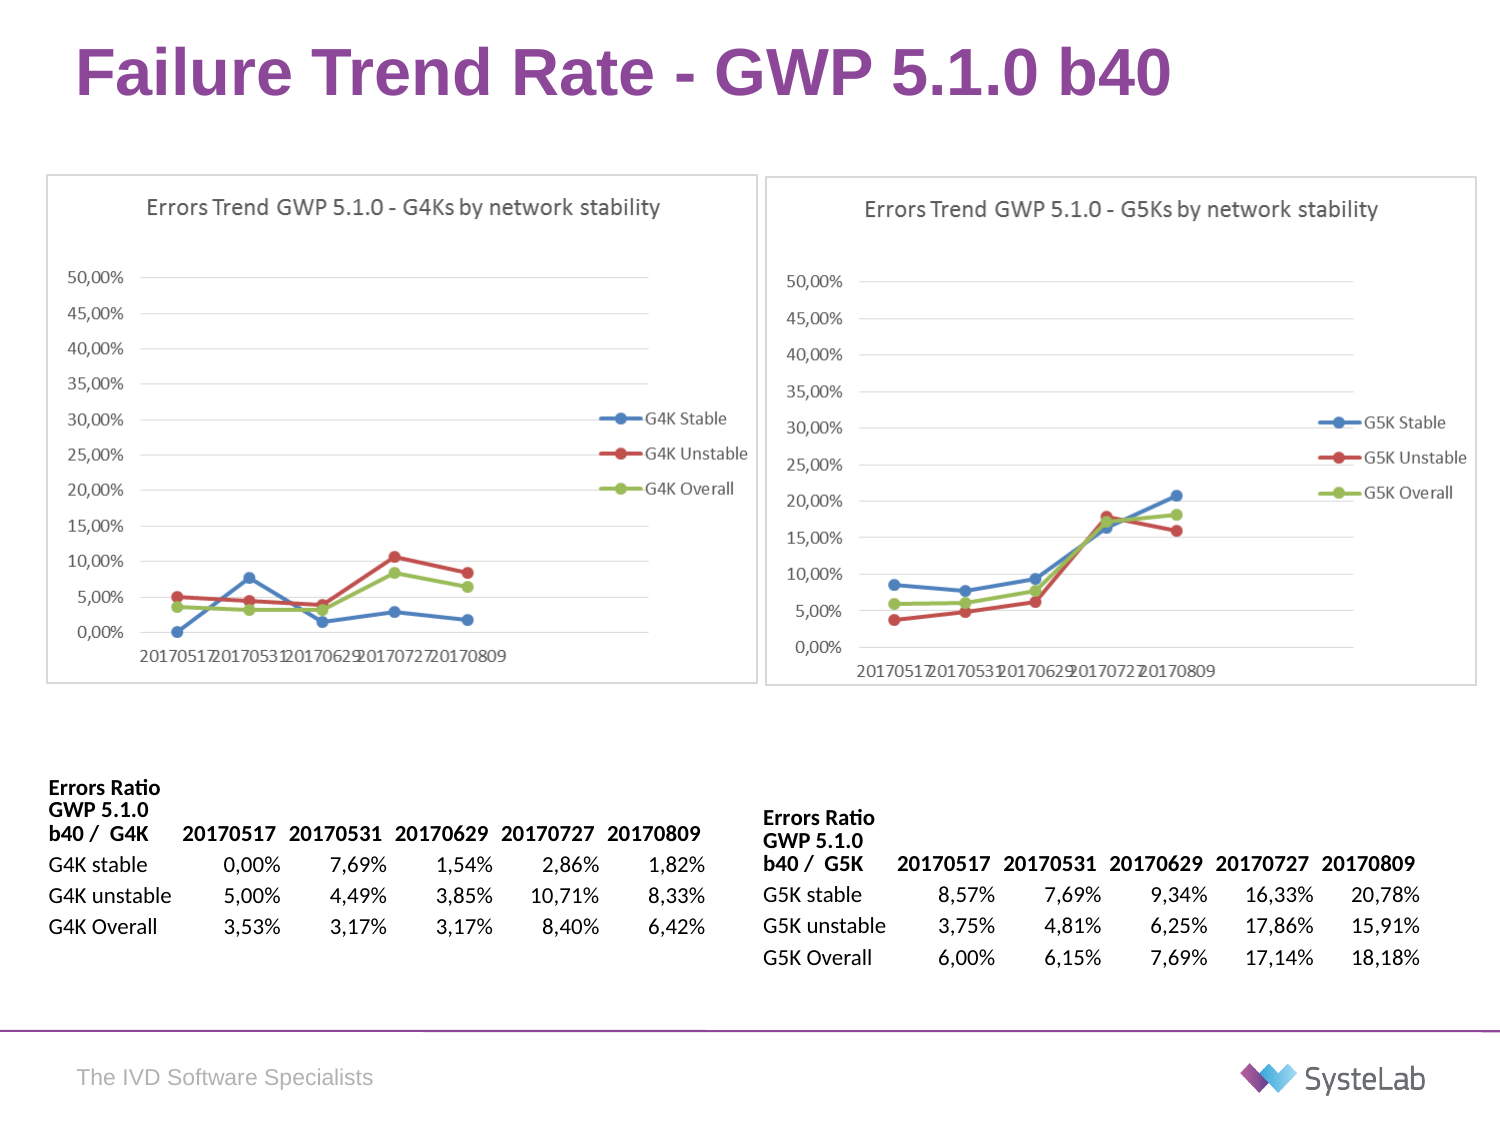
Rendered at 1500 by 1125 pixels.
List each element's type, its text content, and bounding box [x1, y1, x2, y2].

table_header 20170531 [997, 783, 1103, 877]
table_cell 7,69% [997, 877, 1103, 908]
table_cell 20,78% [1316, 877, 1422, 908]
table_cell 17,86% [1209, 908, 1316, 940]
table_cell 4,49% [283, 878, 389, 909]
picture [1240, 1063, 1425, 1096]
table_cell 5,00% [177, 878, 283, 909]
table_cell 2,86% [495, 847, 601, 878]
table_cell 3,53% [177, 909, 283, 940]
title Failure Trend Rate - GWP 5.1.0 b40 [75, 28, 1425, 99]
table_header 20170809 [601, 753, 707, 847]
table_cell 18,18% [1316, 940, 1422, 971]
table_cell 10,71% [495, 878, 601, 909]
table_cell 3,17% [283, 909, 389, 940]
table_cell 1,54% [389, 847, 495, 878]
table_cell G4K unstable [47, 878, 177, 909]
table_cell 3,17% [389, 909, 495, 940]
table_cell 6,42% [601, 909, 707, 940]
table_cell 4,81% [997, 908, 1103, 940]
table_cell 8,40% [495, 909, 601, 940]
table_cell G4K stable [47, 847, 177, 878]
table_header 20170531 [283, 753, 389, 847]
table_cell 6,00% [891, 940, 997, 971]
table_cell 3,85% [389, 878, 495, 909]
table_header 20170517 [177, 753, 283, 847]
table_header Errors Ratio GWP 5.1.0 b40 / G4K [47, 753, 177, 847]
table_cell 7,69% [1103, 940, 1209, 971]
table_cell 17,14% [1209, 940, 1316, 971]
table_cell 16,33% [1209, 877, 1316, 908]
table_cell 3,75% [891, 908, 997, 940]
table_cell G5K unstable [762, 908, 891, 940]
table_cell 0,00% [177, 847, 283, 878]
table_cell 6,15% [997, 940, 1103, 971]
table_cell G4K Overall [47, 909, 177, 940]
table_header 20170727 [1209, 783, 1316, 877]
table_cell 6,25% [1103, 908, 1209, 940]
table_cell 7,69% [283, 847, 389, 878]
table_cell 9,34% [1103, 877, 1209, 908]
table_header 20170629 [1103, 783, 1209, 877]
table_header 20170727 [495, 753, 601, 847]
table_cell 1,82% [601, 847, 707, 878]
picture [46, 173, 1477, 686]
table_cell G5K Overall [762, 940, 891, 971]
table_cell 15,91% [1316, 908, 1422, 940]
table_header Errors Ratio GWP 5.1.0 b40 / G5K [762, 783, 891, 877]
table_header 20170629 [389, 753, 495, 847]
table_cell G5K stable [762, 877, 891, 908]
table_header 20170517 [891, 783, 997, 877]
table_header 20170809 [1316, 783, 1422, 877]
table_cell 8,33% [601, 878, 707, 909]
table_cell 8,57% [891, 877, 997, 908]
